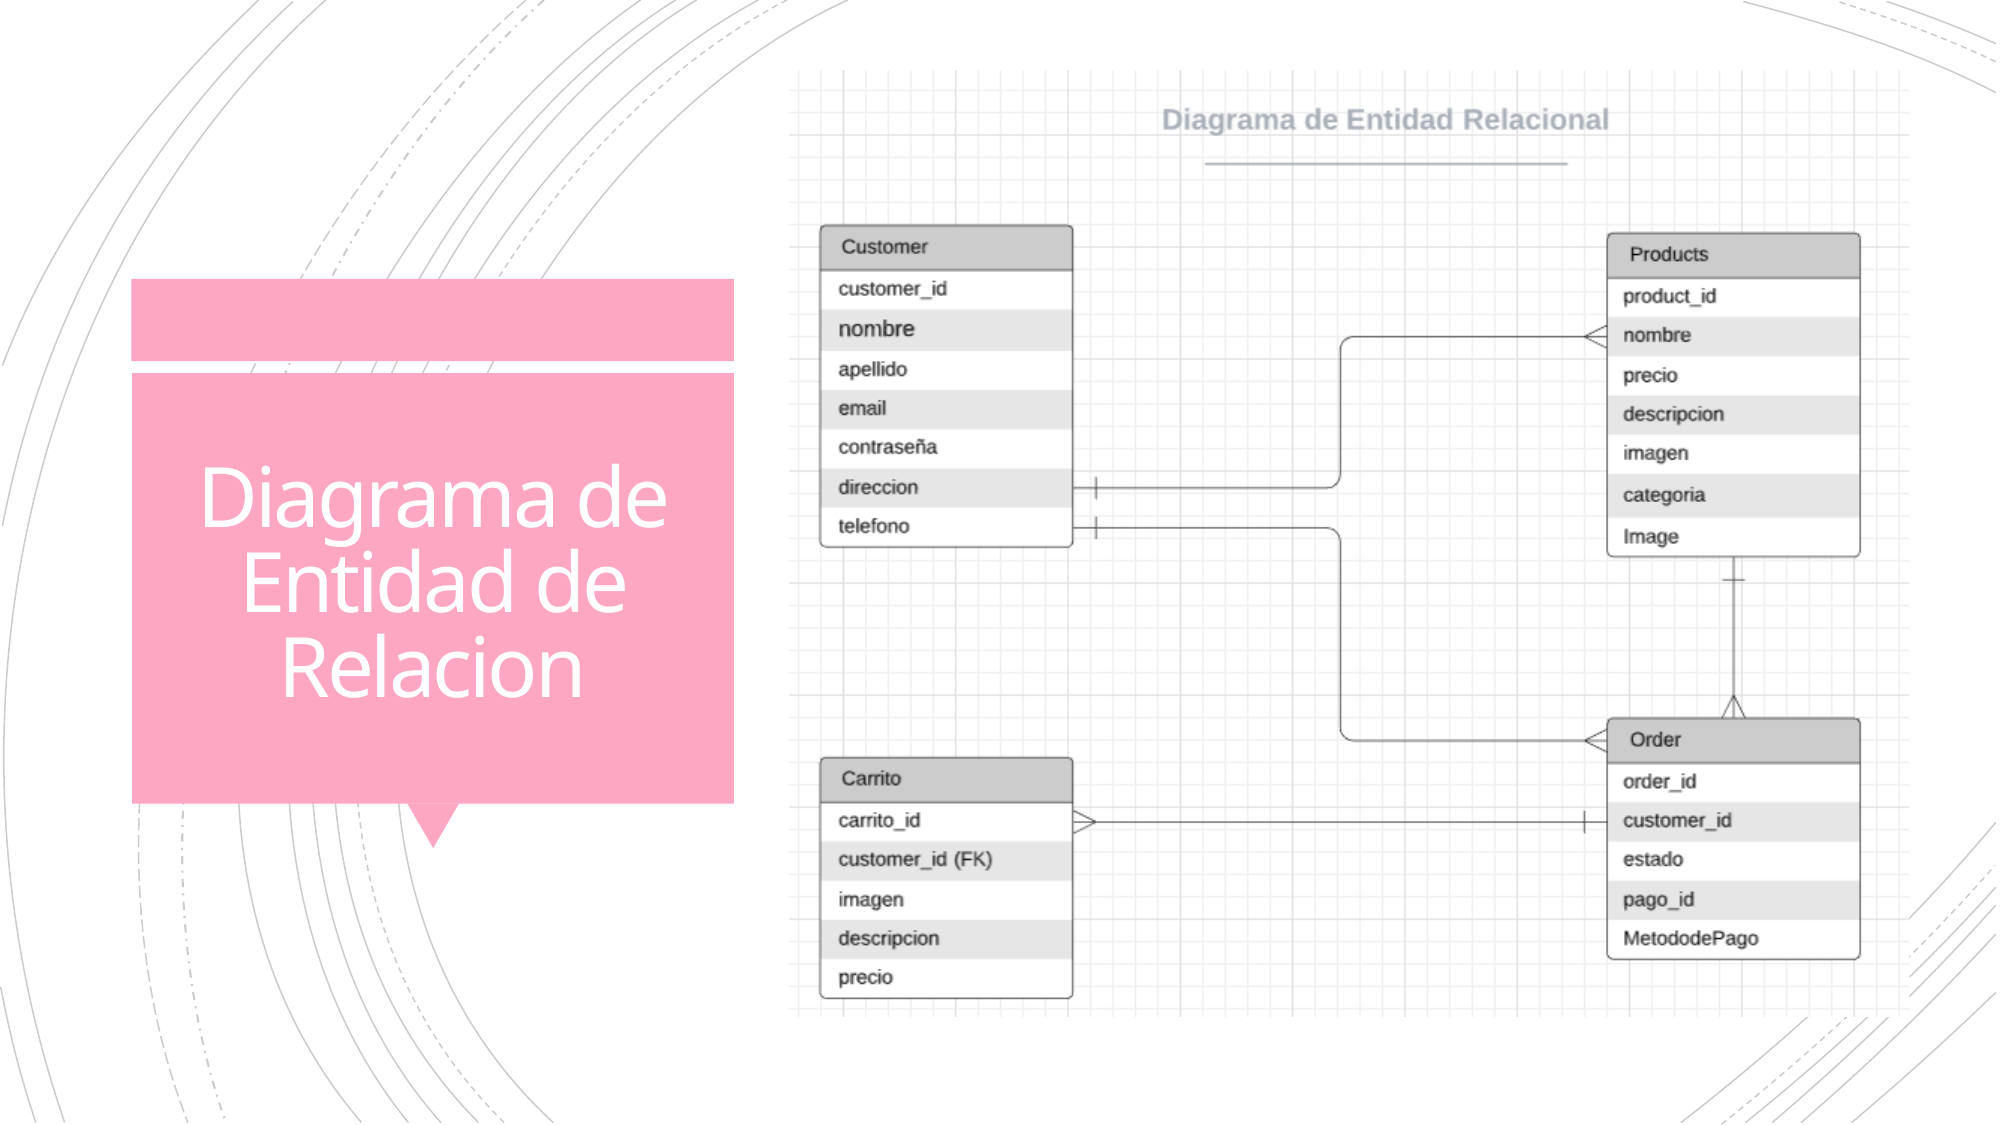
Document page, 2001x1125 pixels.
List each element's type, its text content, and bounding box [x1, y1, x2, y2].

title Diagrama de Entidad de Relacion [145, 385, 720, 789]
picture [788, 70, 1910, 1017]
